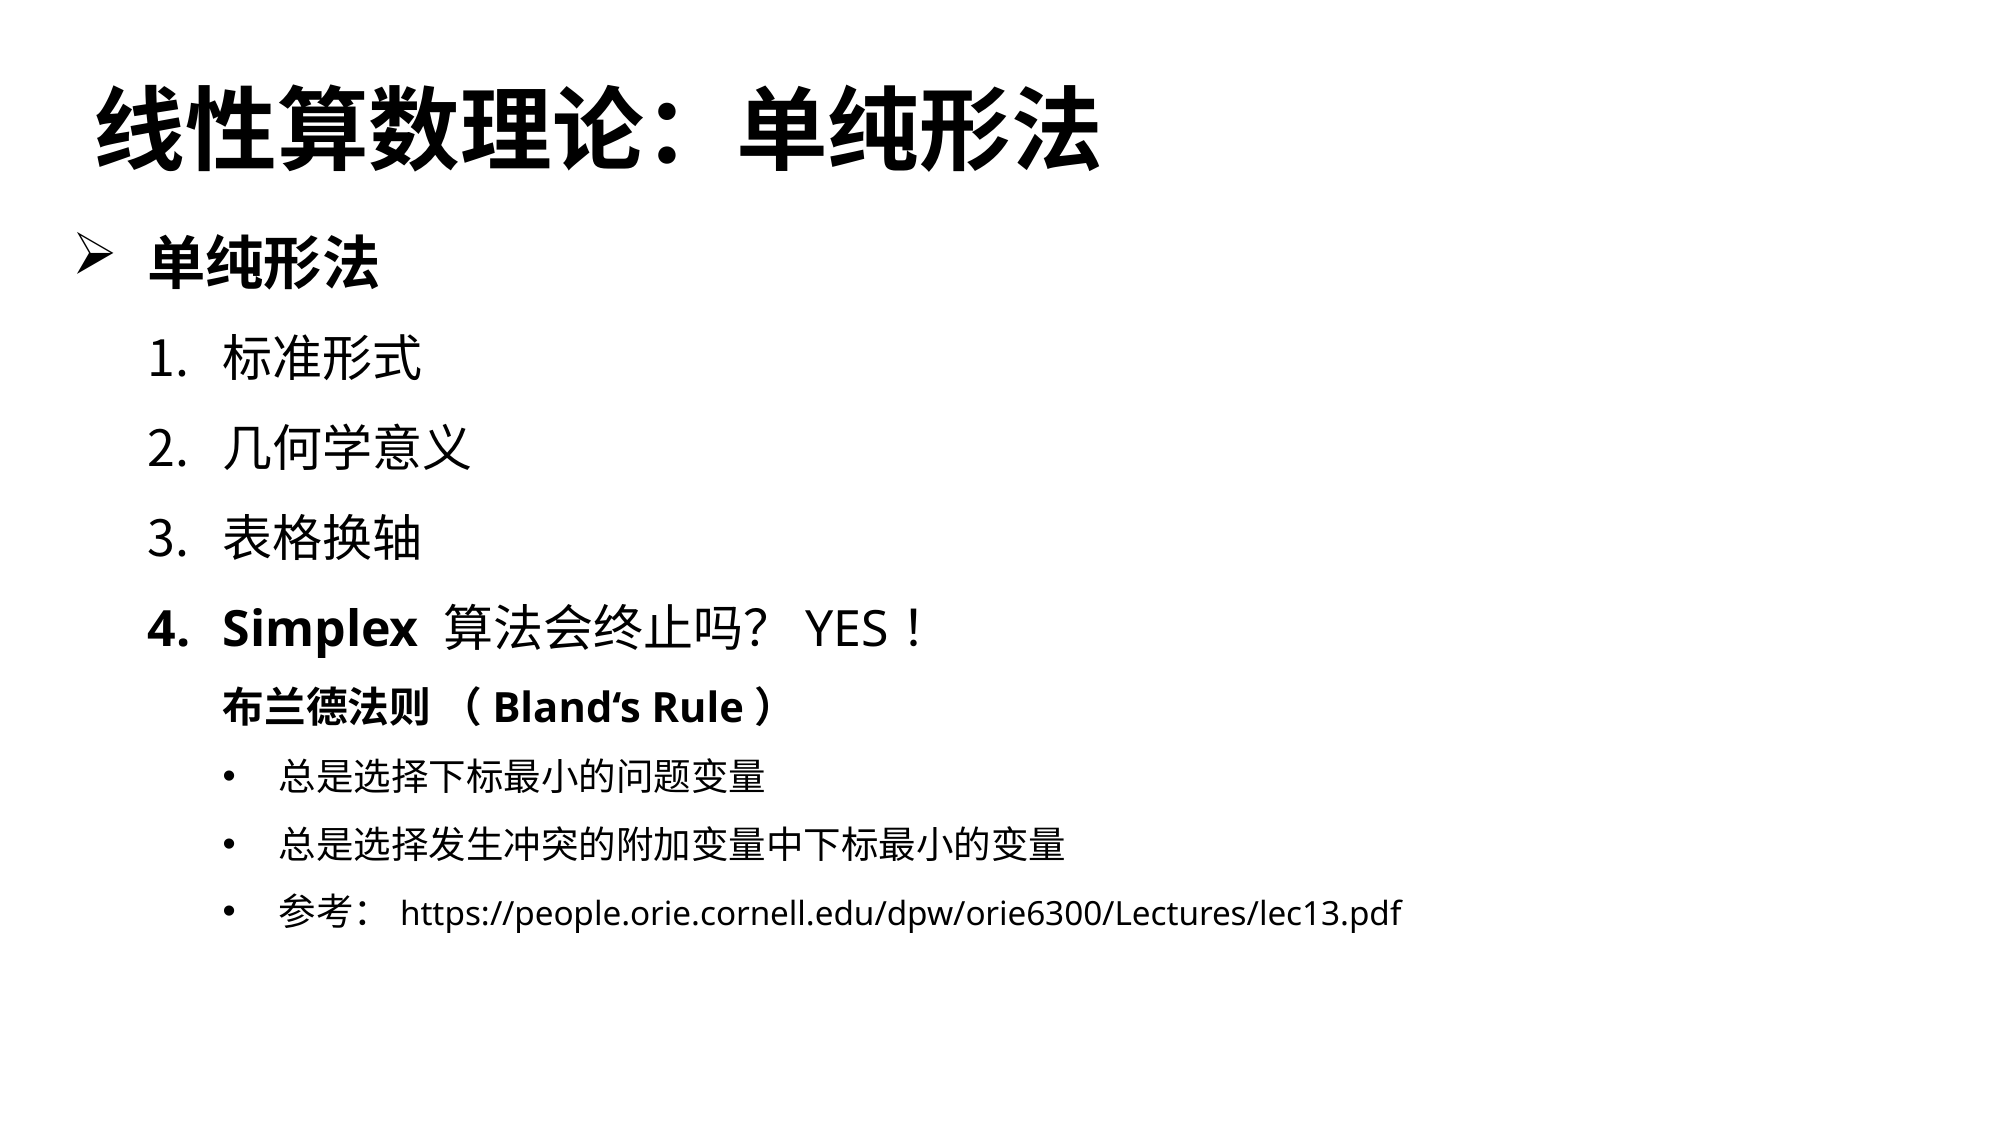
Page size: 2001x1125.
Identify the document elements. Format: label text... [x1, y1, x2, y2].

title 线性算数理论：单纯形法 [78, 25, 1804, 243]
text_box 单纯形法 标准形式 几何学意义 表格换轴 Simplex 算法会终止吗？YES！ 布兰德法则 （Bland‘s Rule） 总是选择下标最小的问题变量 总是选择发生冲突的附加变量中下标最小的变量 参考：https://people.orie.cornell.edu/dpw/orie6300/Lectures/lec13.pdf [57, 218, 1418, 1011]
